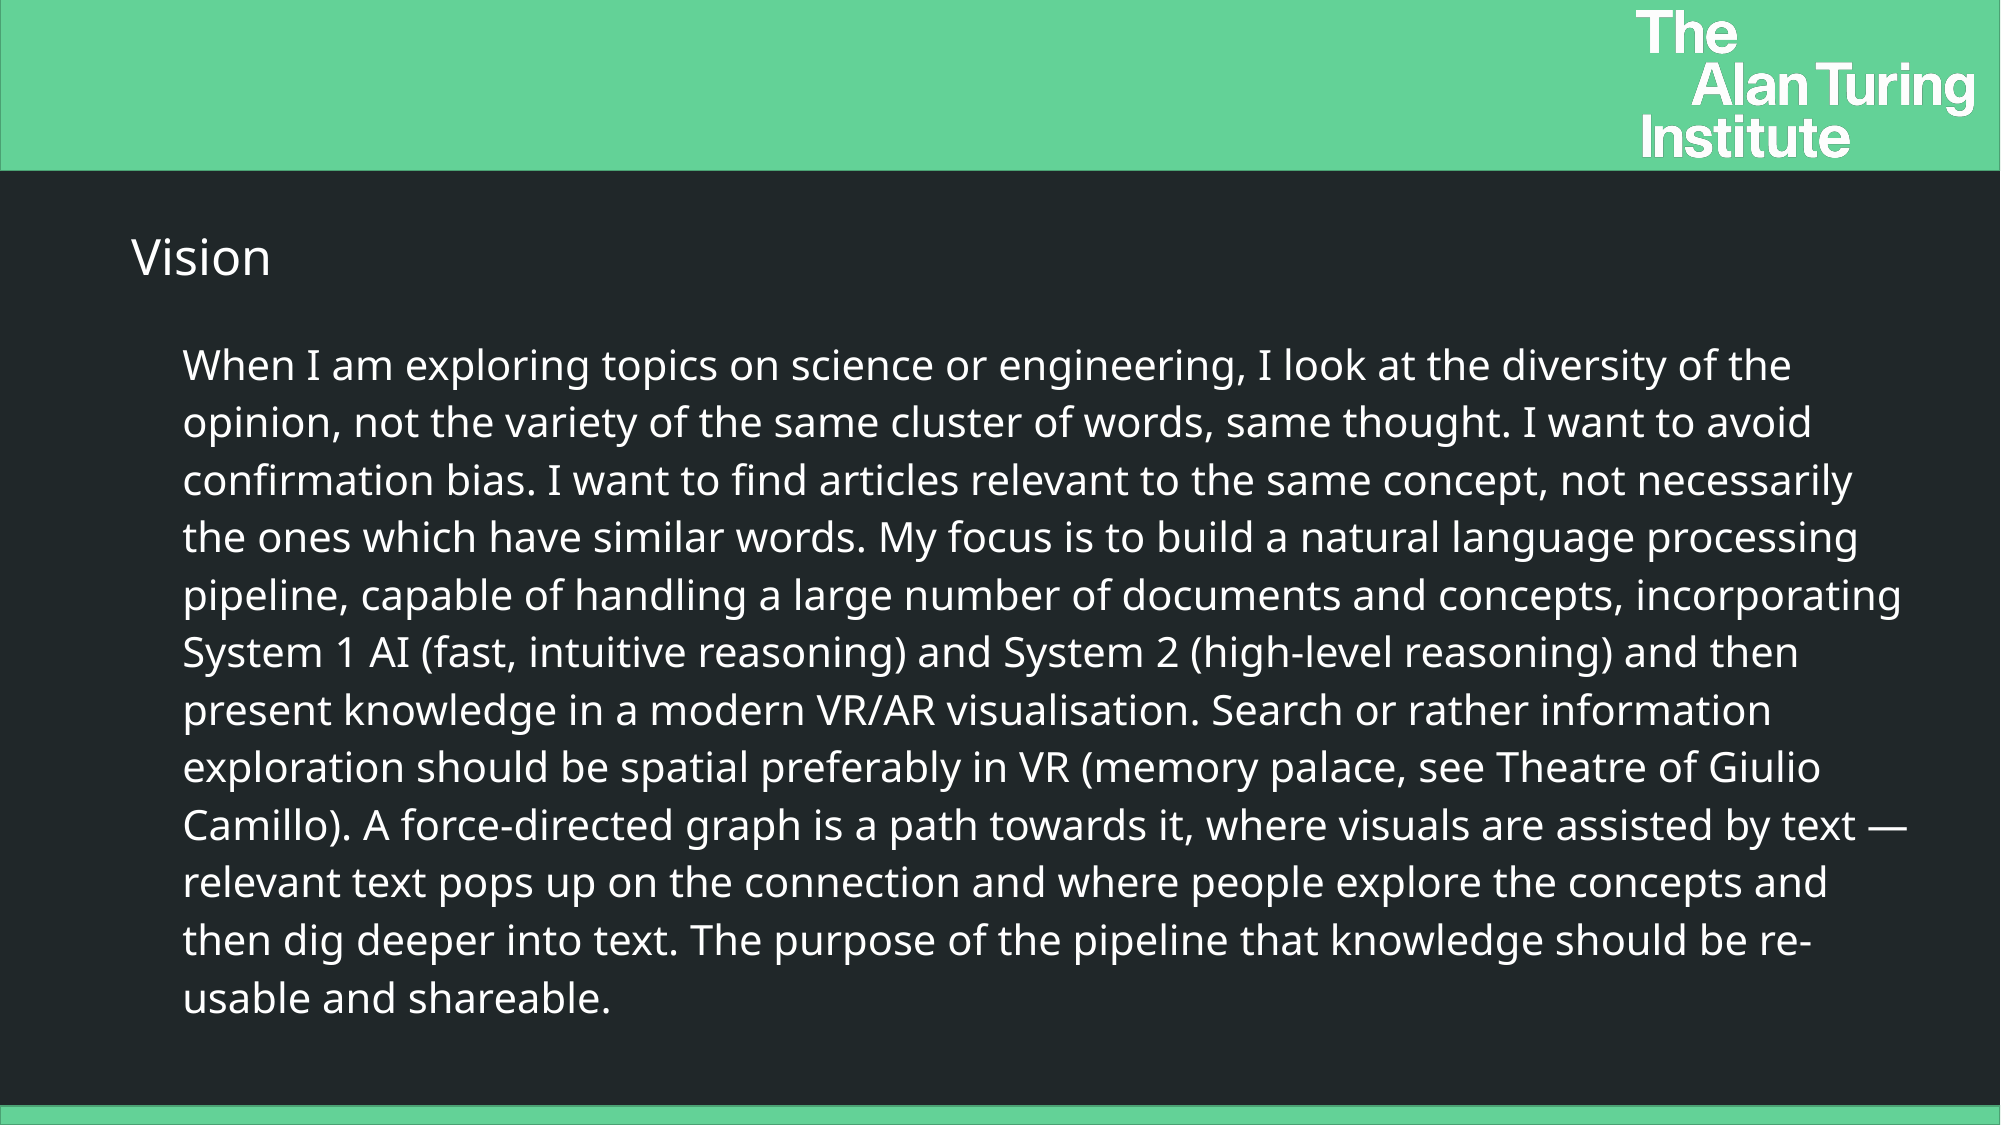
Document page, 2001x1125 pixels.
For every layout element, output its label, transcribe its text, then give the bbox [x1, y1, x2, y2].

picture [1636, 10, 1974, 158]
subtitle Vision [111, 196, 1889, 334]
list When I am exploring topics on science or engineering, I look at the diversity of the opinion, not the variety of the same cluster of words, same thought. I want to avoid confirmation bias. I want to find articles relevant to the same concept, not necessarily the ones which have similar words. My focus is to build a natural language processing pipeline, capable of handling a large number of documents and concepts, incorporating System 1 AI (fast, intuitive reasoning) and System 2 (high-level reasoning) and then present knowledge in a modern VR/AR visualisation. Search or rather information exploration should be spatial preferably in VR (memory palace, see Theatre of Giulio Camillo). A force-directed graph is a path towards it, where visuals are assisted by text — relevant text pops up on the connection and where people explore the concepts and then dig deeper into text. The purpose of the pipeline that knowledge should be re-usable and shareable. [162, 311, 1940, 1018]
